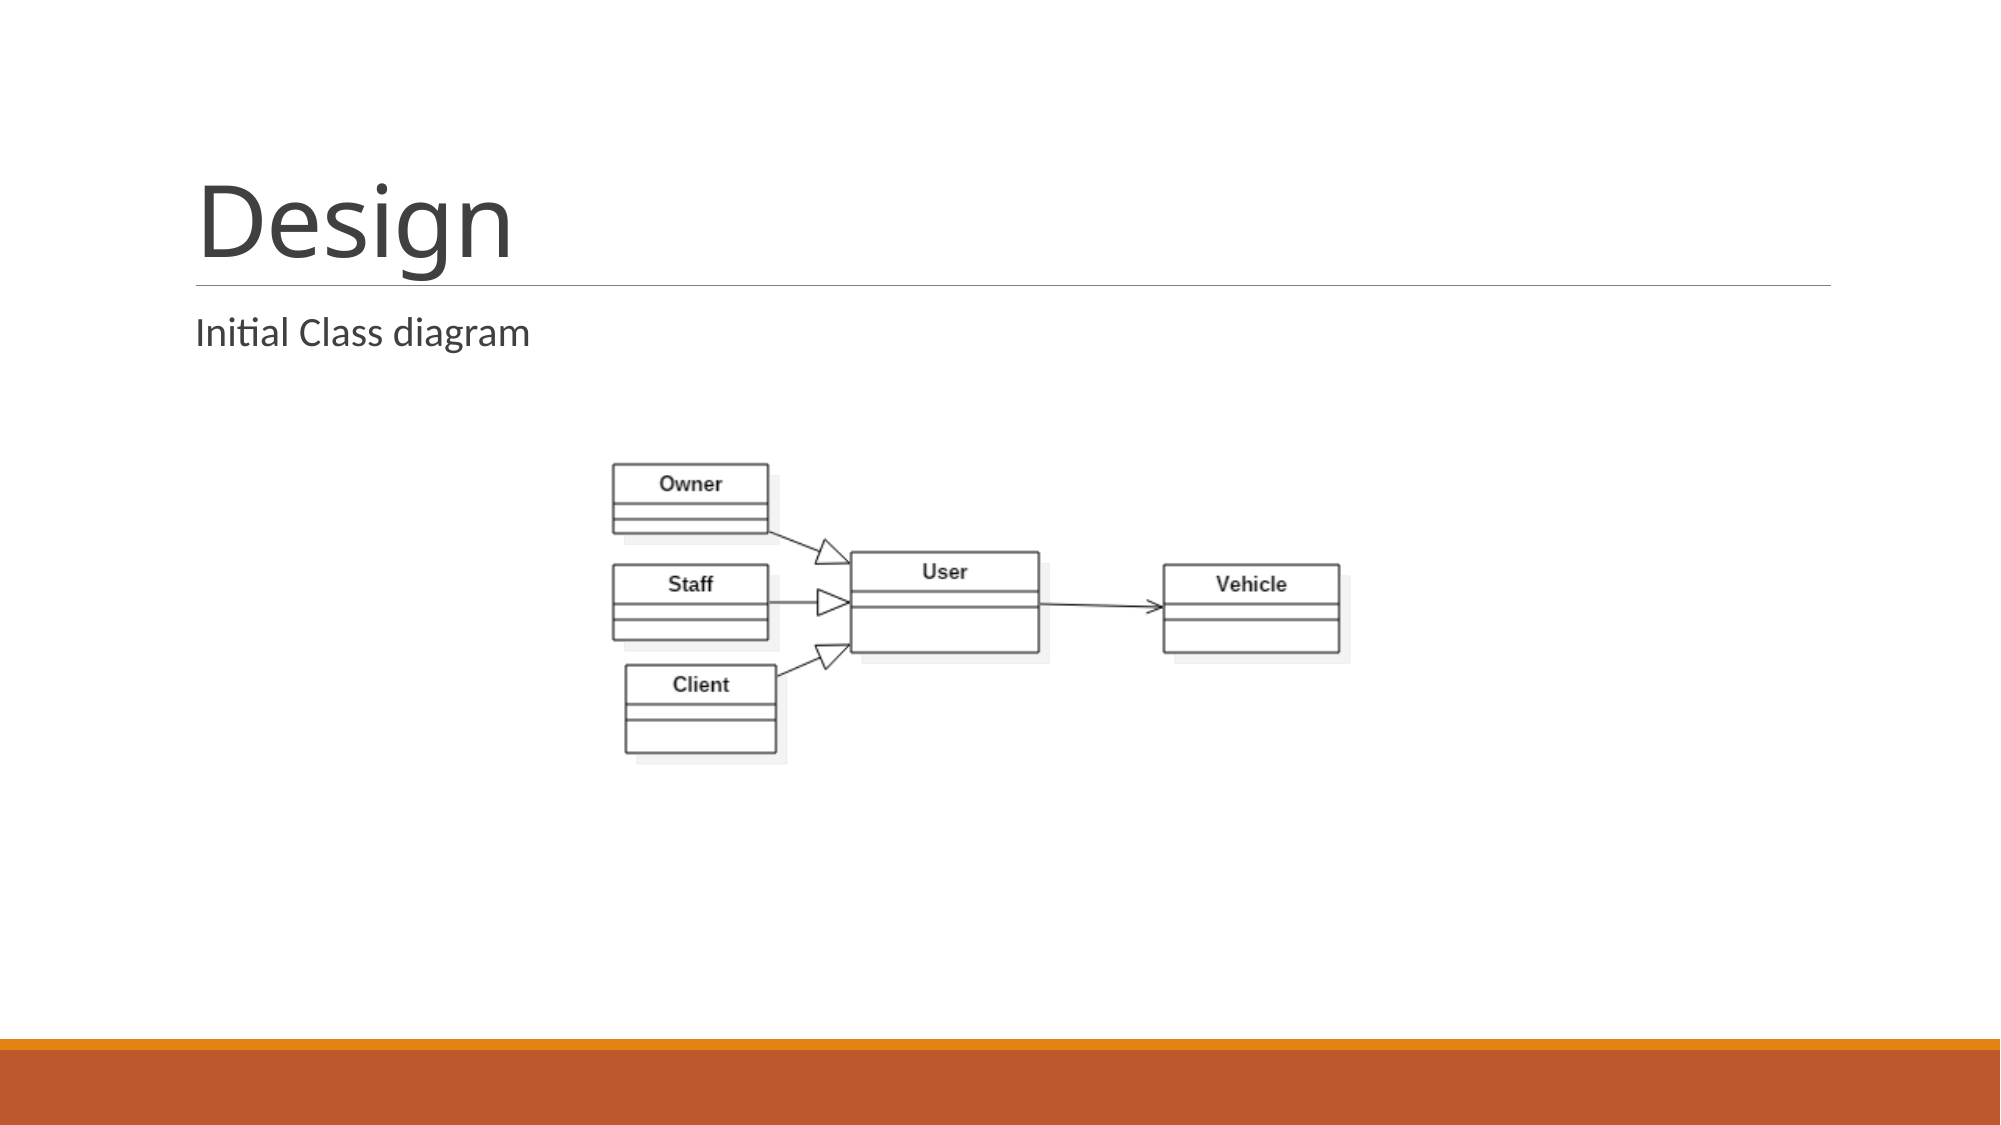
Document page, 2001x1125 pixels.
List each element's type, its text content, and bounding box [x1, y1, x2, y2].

picture [598, 449, 1402, 817]
list Initial Class diagram [180, 302, 1830, 963]
title Design [180, 47, 1830, 285]
